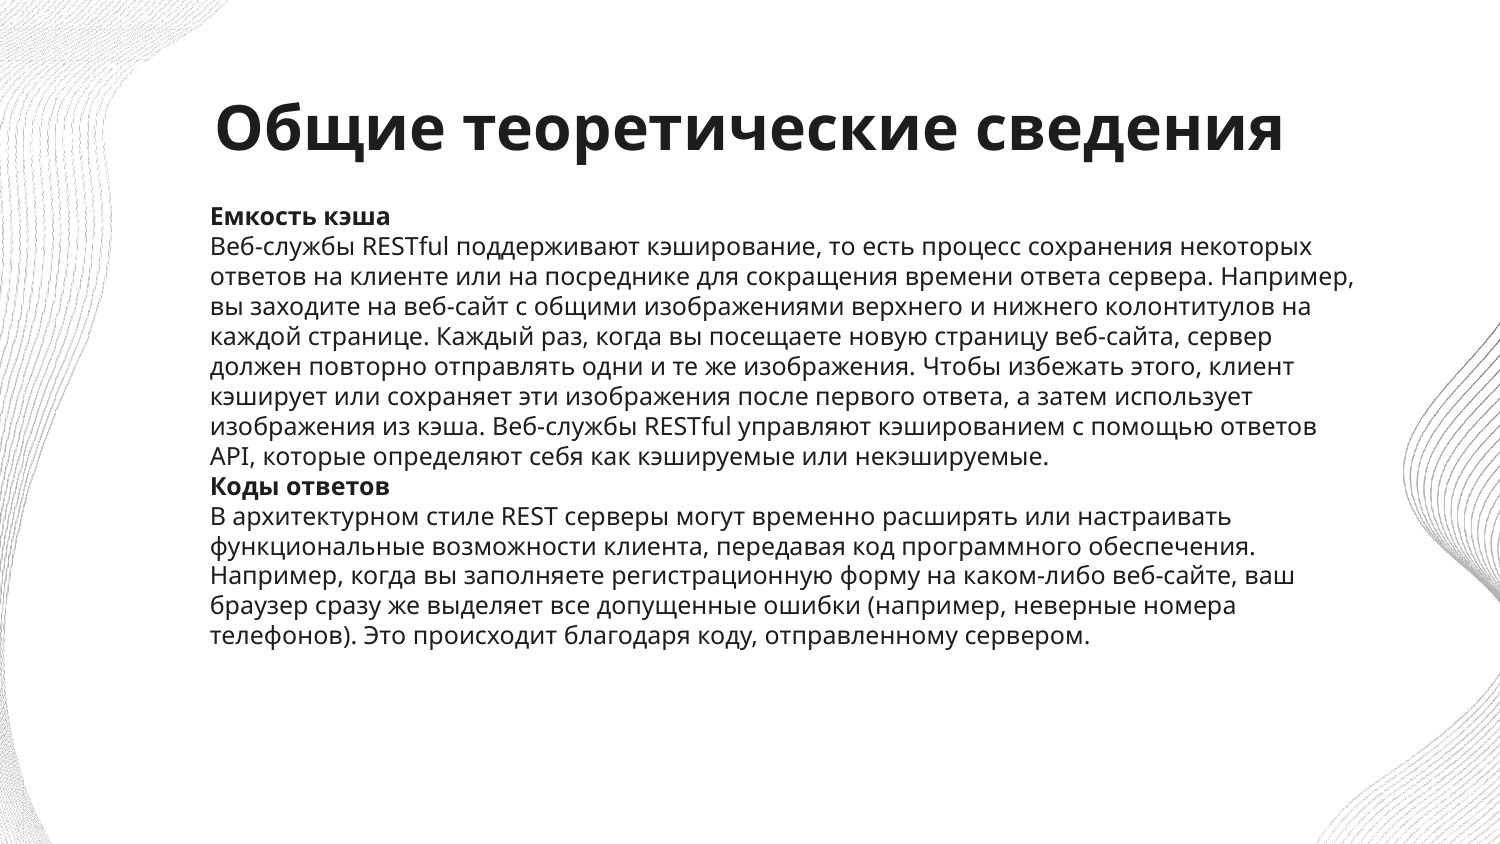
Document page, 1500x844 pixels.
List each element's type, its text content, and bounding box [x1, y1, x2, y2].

picture [0, 0, 326, 844]
picture [982, 176, 1500, 844]
title Общие теоретические сведения [118, 72, 1383, 167]
subtitle Емкость кэша Веб-службы RESTful поддерживают кэширование, то есть процесс сохранения некоторых ответов на клиенте или на посреднике для сокращения времени ответа сервера. Например, вы заходите на веб-сайт с общими изображениями верхнего и нижнего колонтитулов на каждой странице. Каждый раз, когда вы посещаете новую страницу веб-сайта, сервер должен повторно отправлять одни и те же изображения. Чтобы избежать этого, клиент кэширует или сохраняет эти изображения после первого ответа, а затем использует изображения из кэша. Веб-службы RESTful управляют кэшированием с помощью ответов API, которые определяют себя как кэшируемые или некэшируемые. Коды ответов В архитектурном стиле REST серверы могут временно расширять или настраивать функциональные возможности клиента, передавая код программного обеспечения. Например, когда вы заполняете регистрационную форму на каком-либо веб-сайте, ваш браузер сразу же выделяет все допущенные ошибки (например, неверные номера телефонов). Это происходит благодаря коду, отправленному сервером. [194, 185, 1376, 588]
